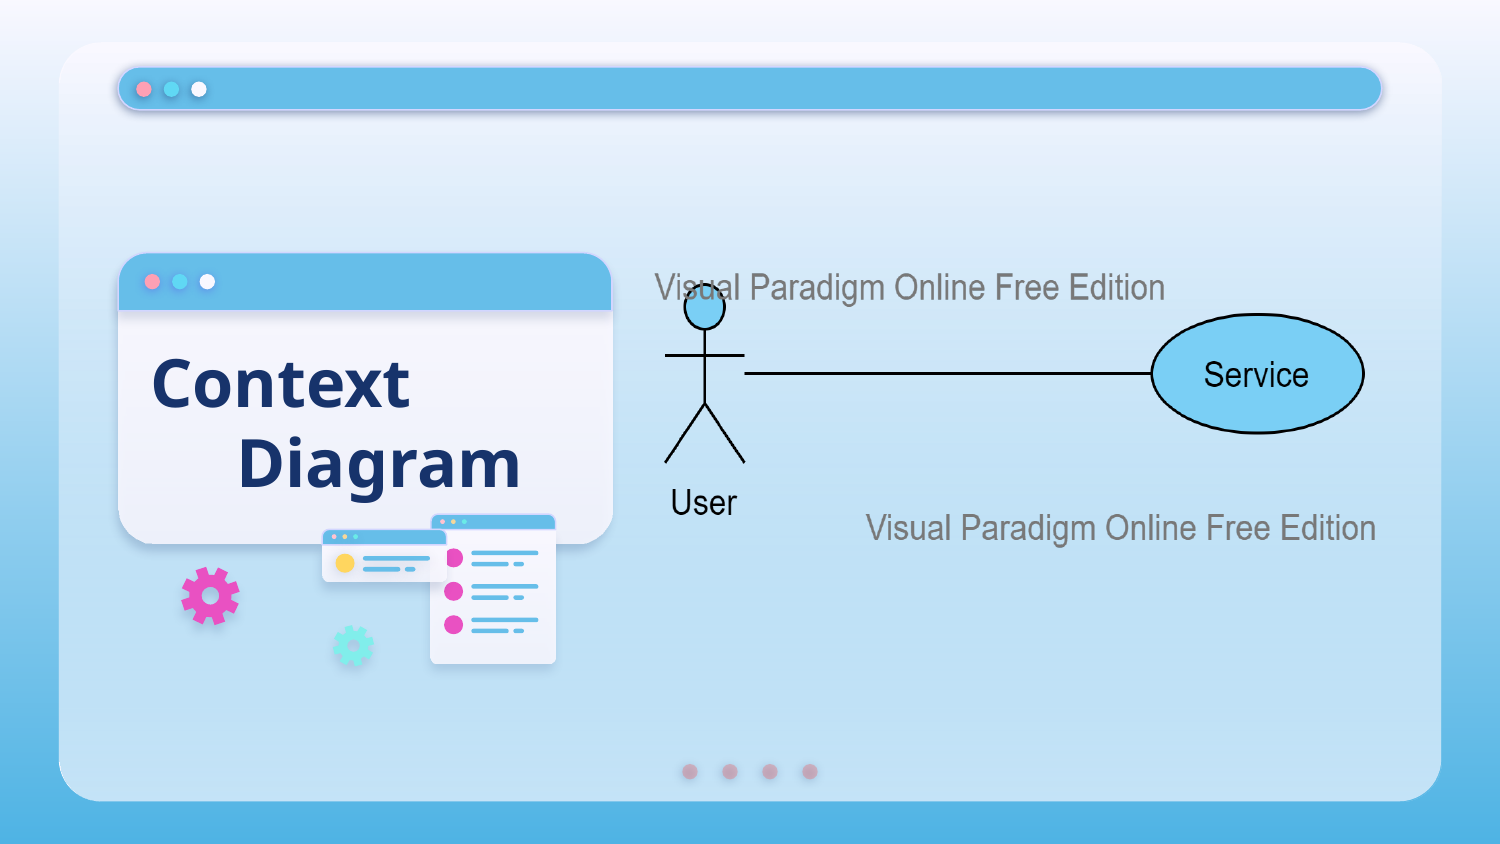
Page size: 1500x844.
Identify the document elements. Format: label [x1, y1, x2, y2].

text_box [117, 252, 613, 545]
text_box [321, 529, 447, 583]
text_box [430, 513, 556, 664]
picture [637, 253, 1391, 556]
text_box [180, 566, 375, 667]
